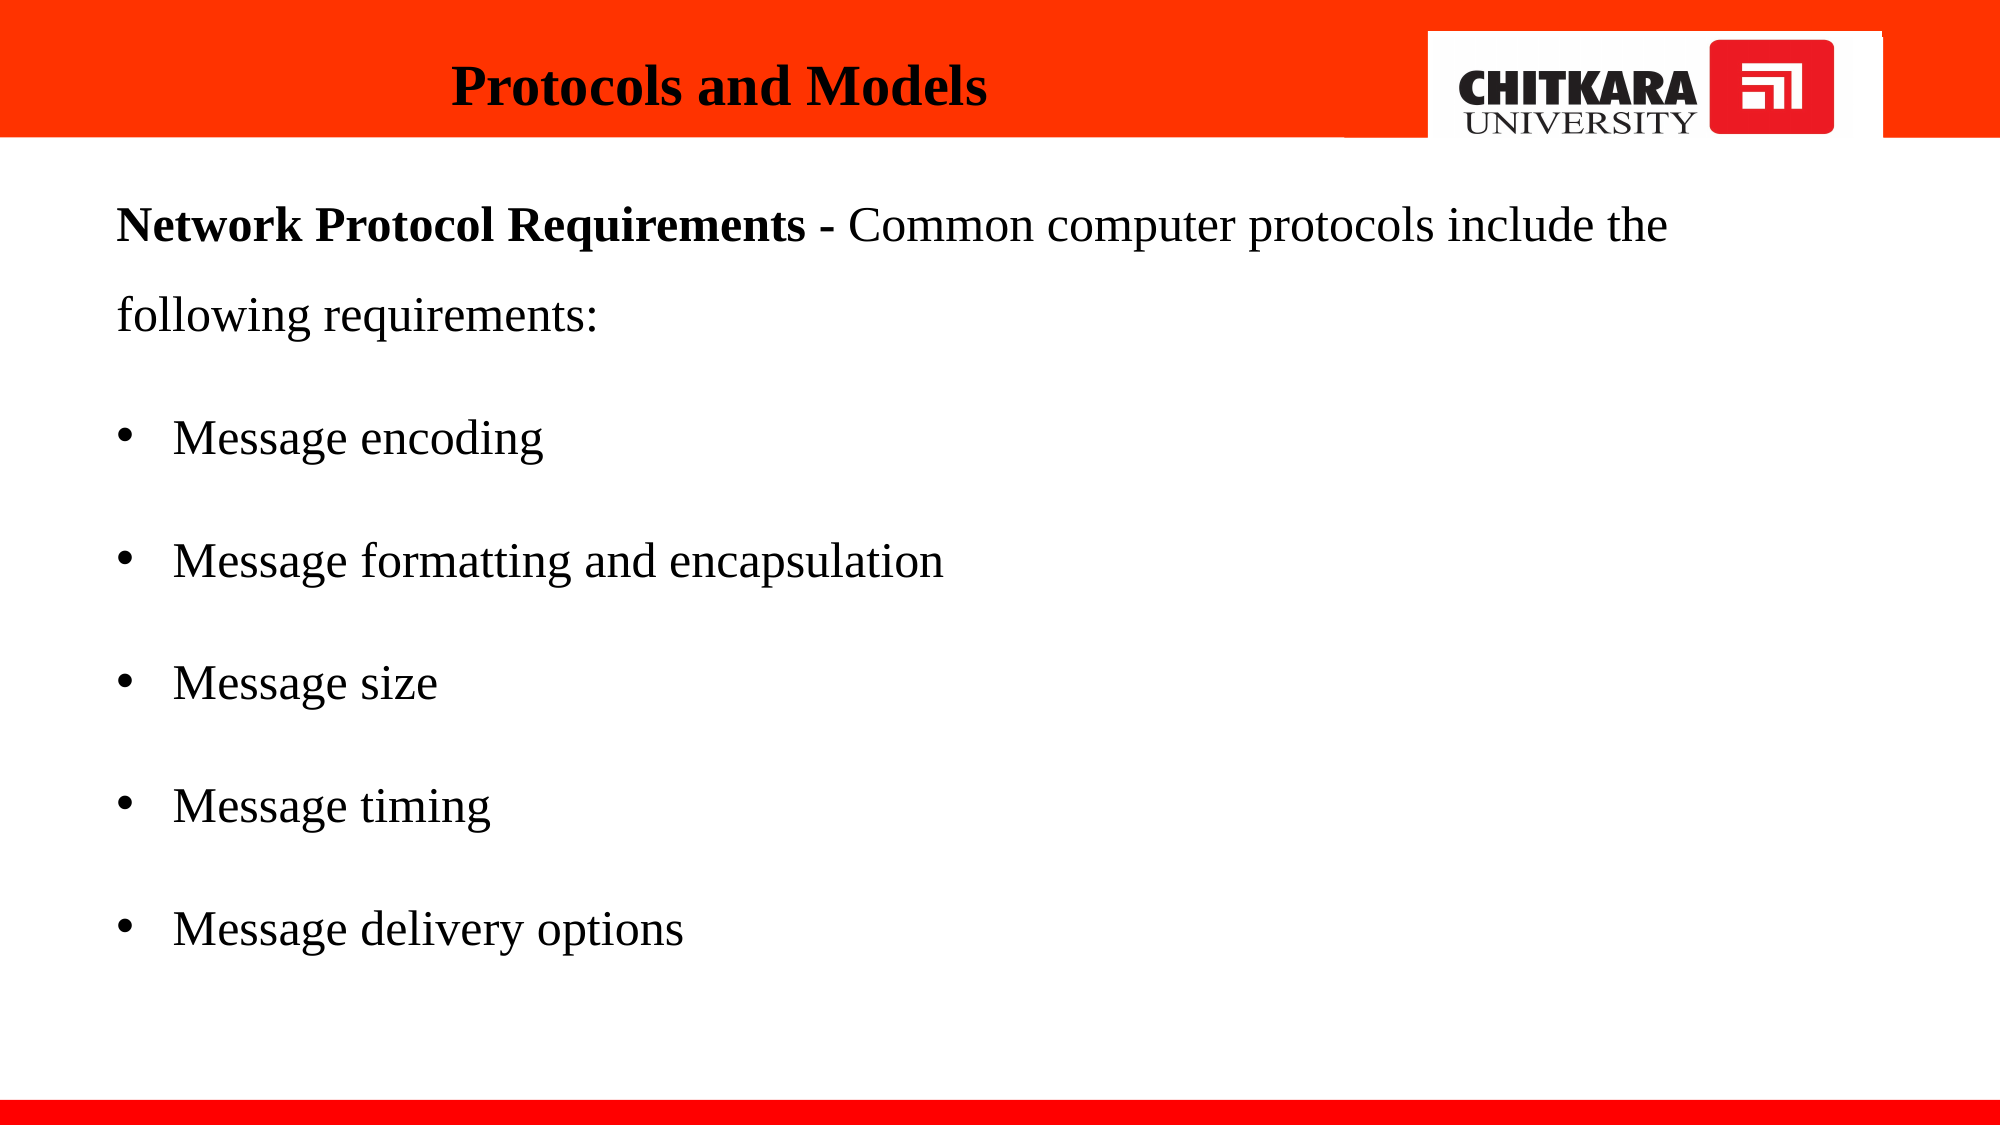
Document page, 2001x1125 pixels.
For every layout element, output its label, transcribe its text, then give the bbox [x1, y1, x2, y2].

title Protocols and Models [269, 11, 1170, 162]
list Network Protocol Requirements - Common computer protocols include the following requirements: Message encoding Message formatting and encapsulation Message size Message timing Message delivery options [97, 161, 1876, 814]
picture [1433, 37, 1854, 138]
